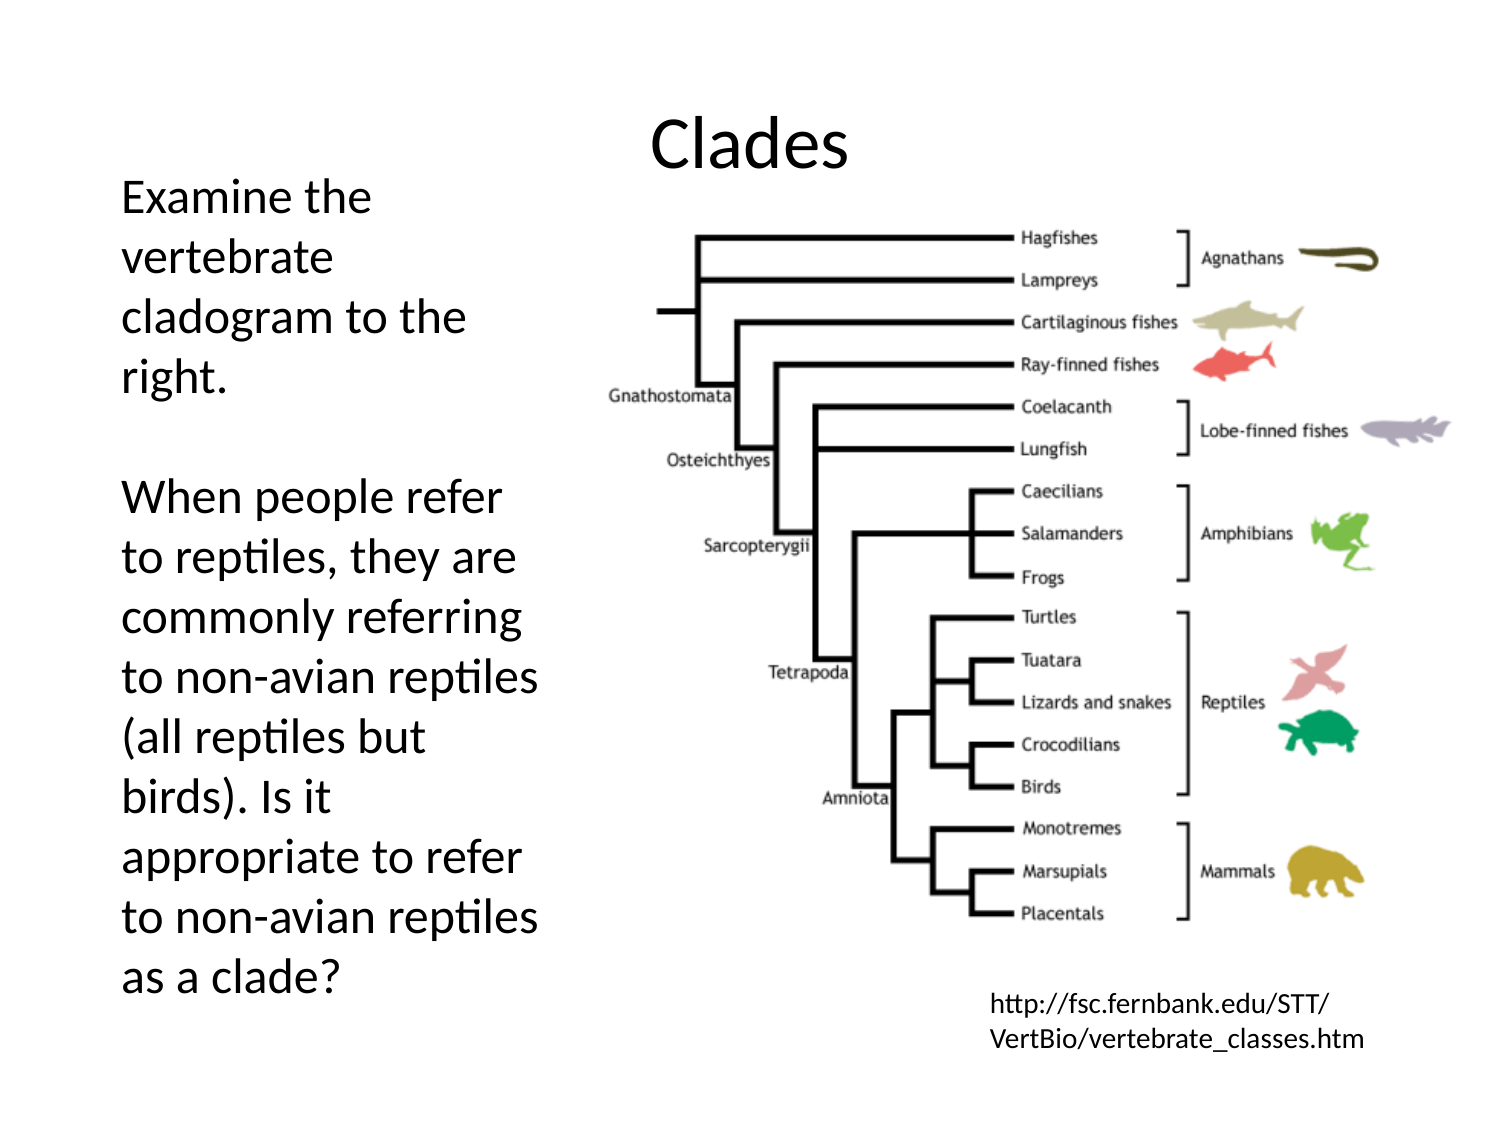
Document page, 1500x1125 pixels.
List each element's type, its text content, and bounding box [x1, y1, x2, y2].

text_box http://fsc.fernbank.edu/STT/VertBio/vertebrate_classes.htm [974, 976, 1425, 1062]
title Clades [75, 45, 1425, 233]
text_box Examine the vertebrate cladogram to the right. When people refer to reptiles, they are commonly referring to non-avian reptiles (all reptiles but birds). Is it appropriate to refer to non-avian reptiles as a clade? [106, 156, 557, 1012]
picture [599, 212, 1469, 938]
